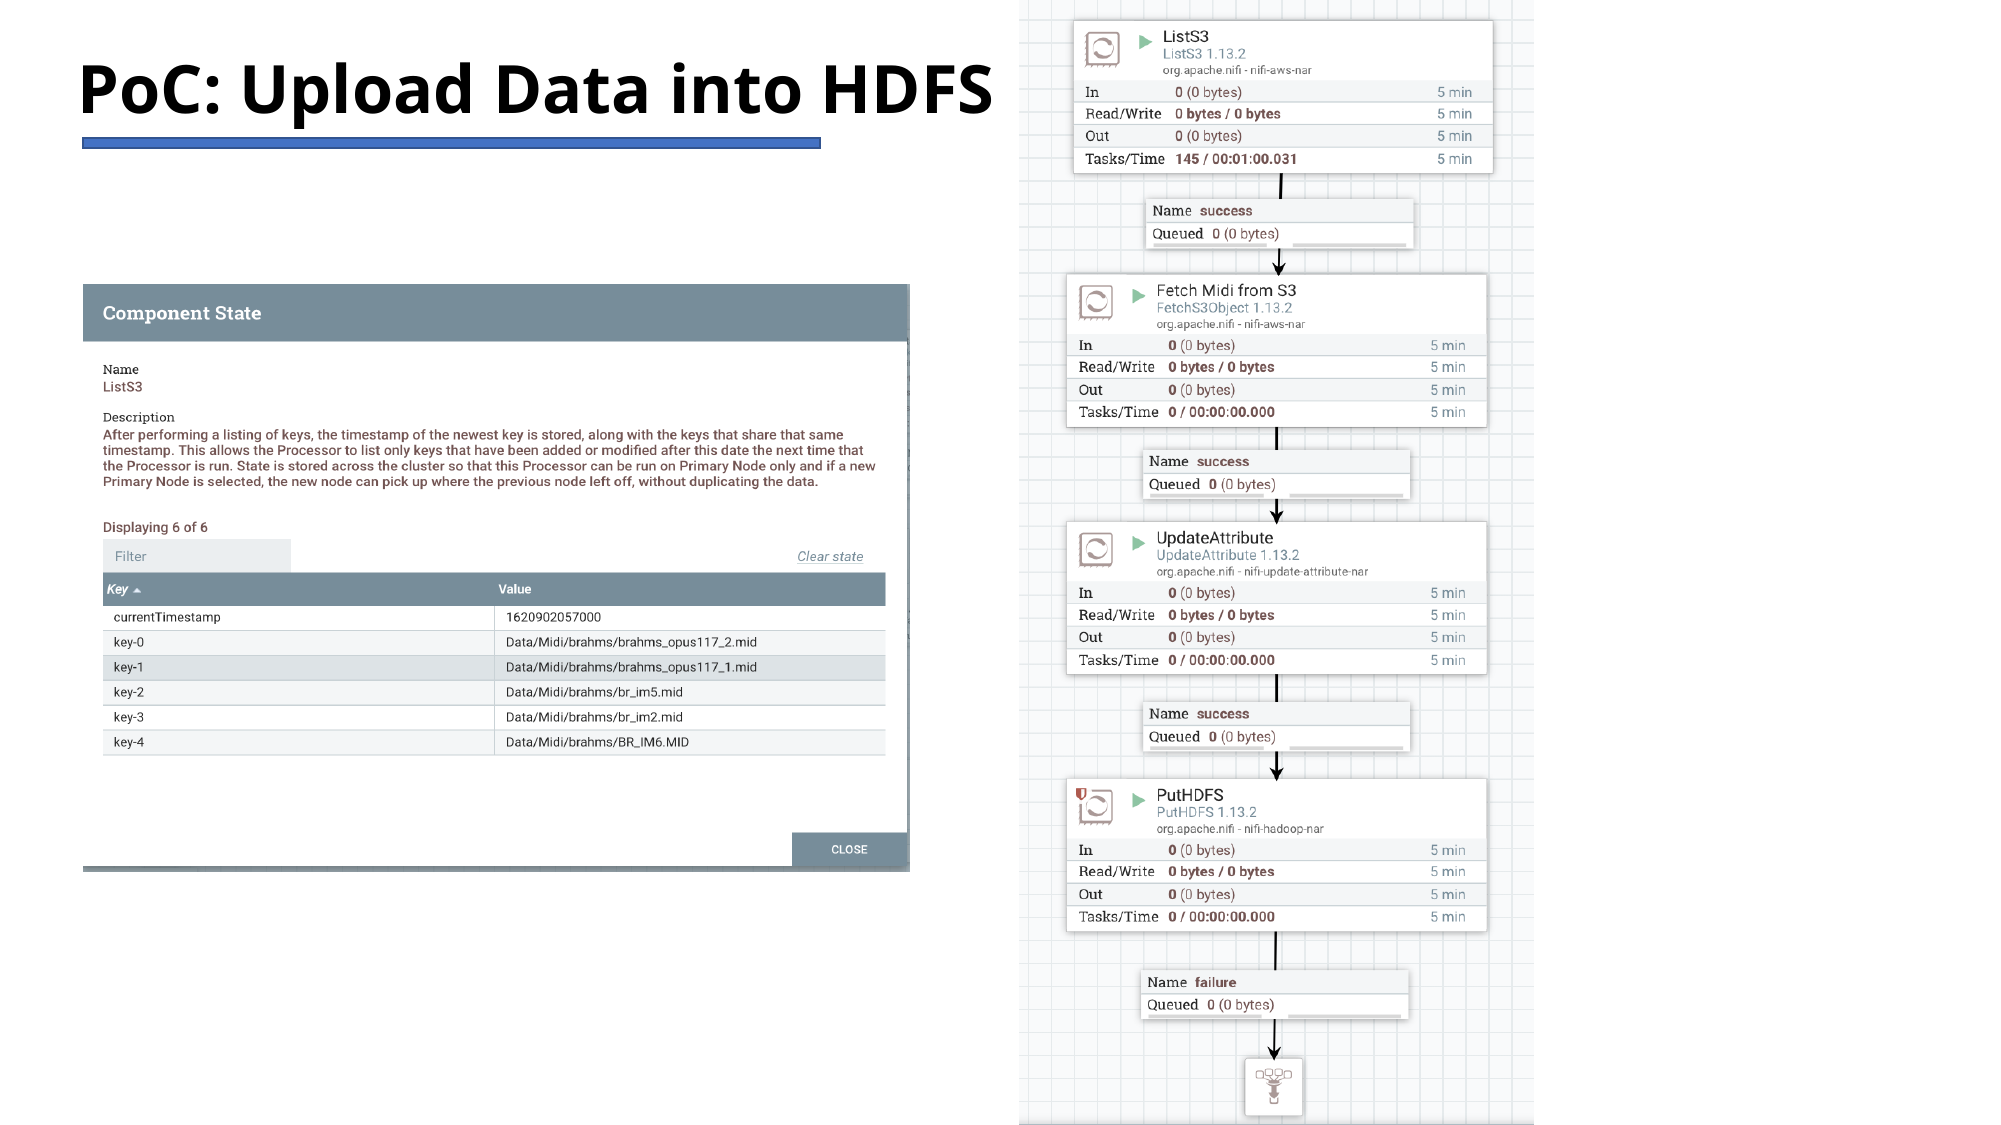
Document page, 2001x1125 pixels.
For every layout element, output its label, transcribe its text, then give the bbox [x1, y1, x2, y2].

text_box [82, 137, 821, 149]
picture [1019, 0, 1534, 1125]
picture [83, 284, 911, 872]
title PoC: Upload Data into HDFS [62, 19, 1019, 237]
